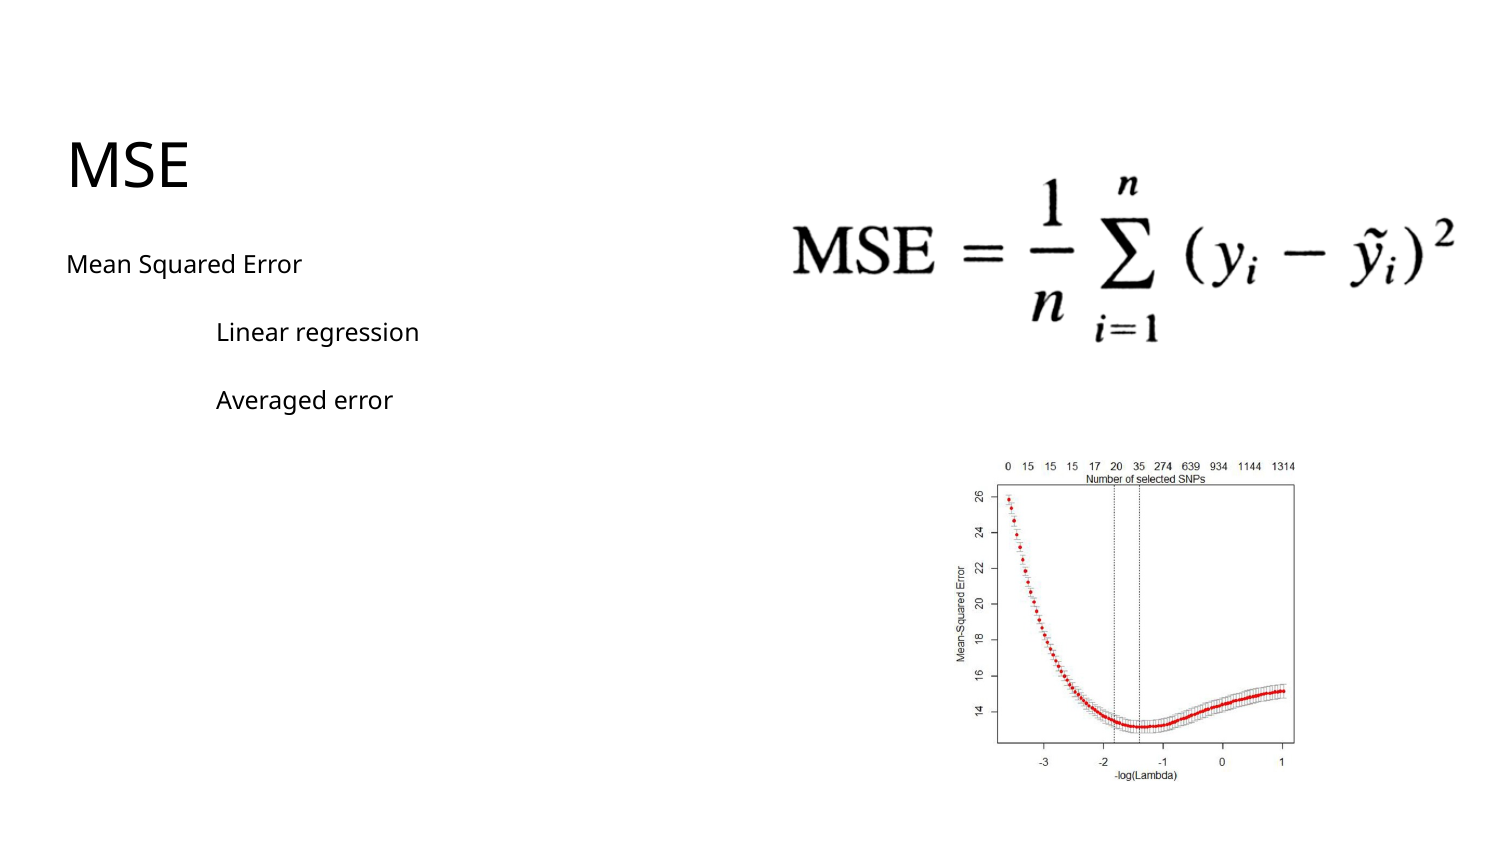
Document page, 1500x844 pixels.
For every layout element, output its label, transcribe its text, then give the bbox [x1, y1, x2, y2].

picture [954, 460, 1295, 782]
title MSE [51, 91, 512, 216]
list Mean Squared Error Linear regression Averaged error [51, 229, 512, 687]
picture [779, 166, 1471, 358]
